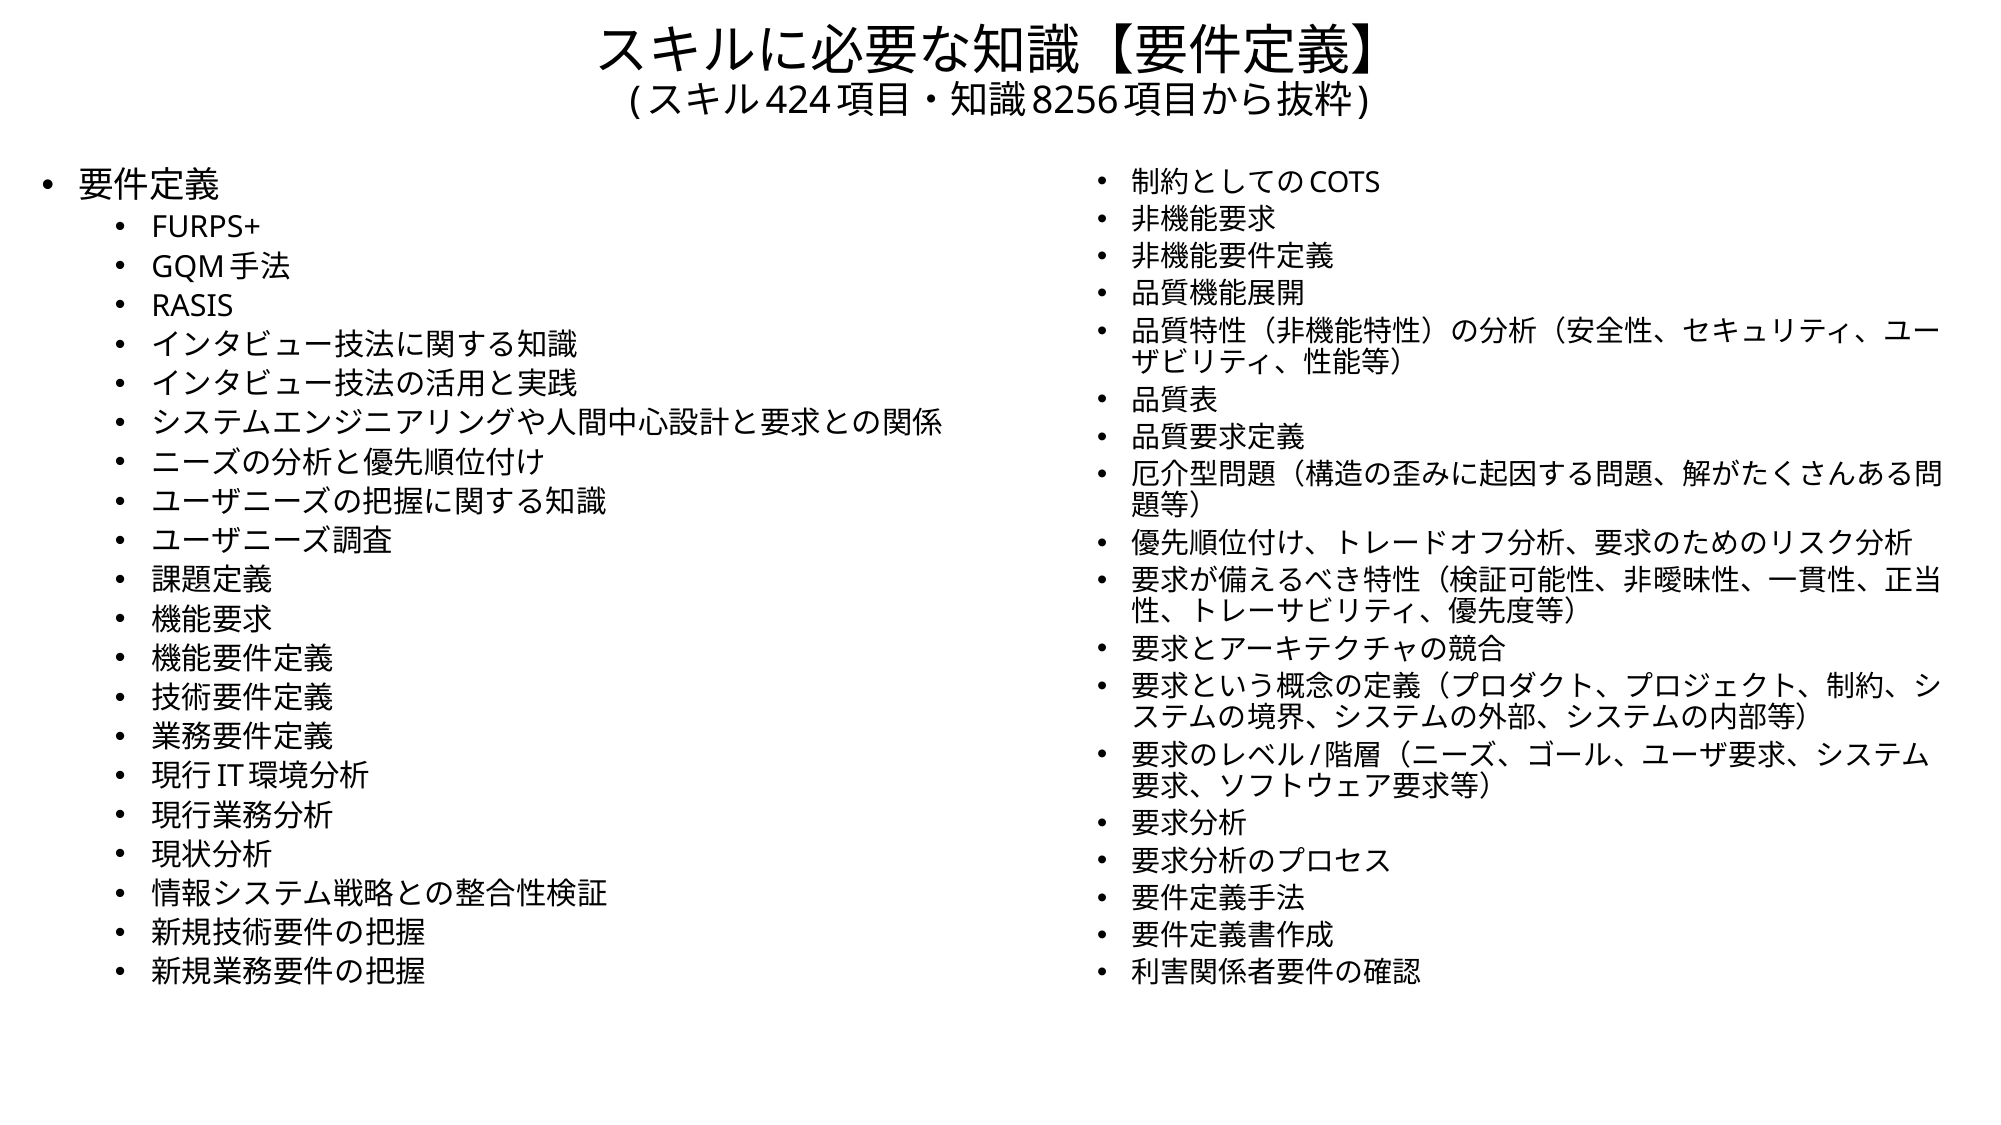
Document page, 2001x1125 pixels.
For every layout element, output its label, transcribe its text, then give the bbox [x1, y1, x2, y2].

list 要件定義 FURPS+ GQM手法 RASIS インタビュー技法に関する知識 インタビュー技法の活用と実践 システムエンジニアリングや人間中心設計と要求との関係 ニーズの分析と優先順位付け ユーザニーズの把握に関する知識 ユーザニーズ調査 課題定義 機能要求 機能要件定義 技術要件定義 業務要件定義 現行IT環境分析 現行業務分析 現状分析 情報システム戦略との整合性検証 新規技術要件の把握 新規業務要件の把握 [26, 159, 988, 1014]
title スキルに必要な知識【要件定義】 (スキル424項目・知識8256項目から抜粋) [26, 14, 1972, 130]
list 制約としてのCOTS 非機能要求 非機能要件定義 品質機能展開 品質特性（非機能特性）の分析（安全性、セキュリティ、ユーザビリティ、性能等） 品質表 品質要求定義 厄介型問題（構造の歪みに起因する問題、解がたくさんある問題等） 優先順位付け、トレードオフ分析、要求のためのリスク分析 要求が備えるべき特性（検証可能性、非曖昧性、一貫性、正当性、トレーサビリティ、優先度等） 要求とアーキテクチャの競合 要求という概念の定義（プロダクト、プロジェクト、制約、システムの境界、システムの外部、システムの内部等） 要求のレベル/階層（ニーズ、ゴール、ユーザ要求、システム要求、ソフトウェア要求等） 要求分析 要求分析のプロセス 要件定義手法 要件定義書作成 利害関係者要件の確認 [1012, 159, 1972, 1014]
